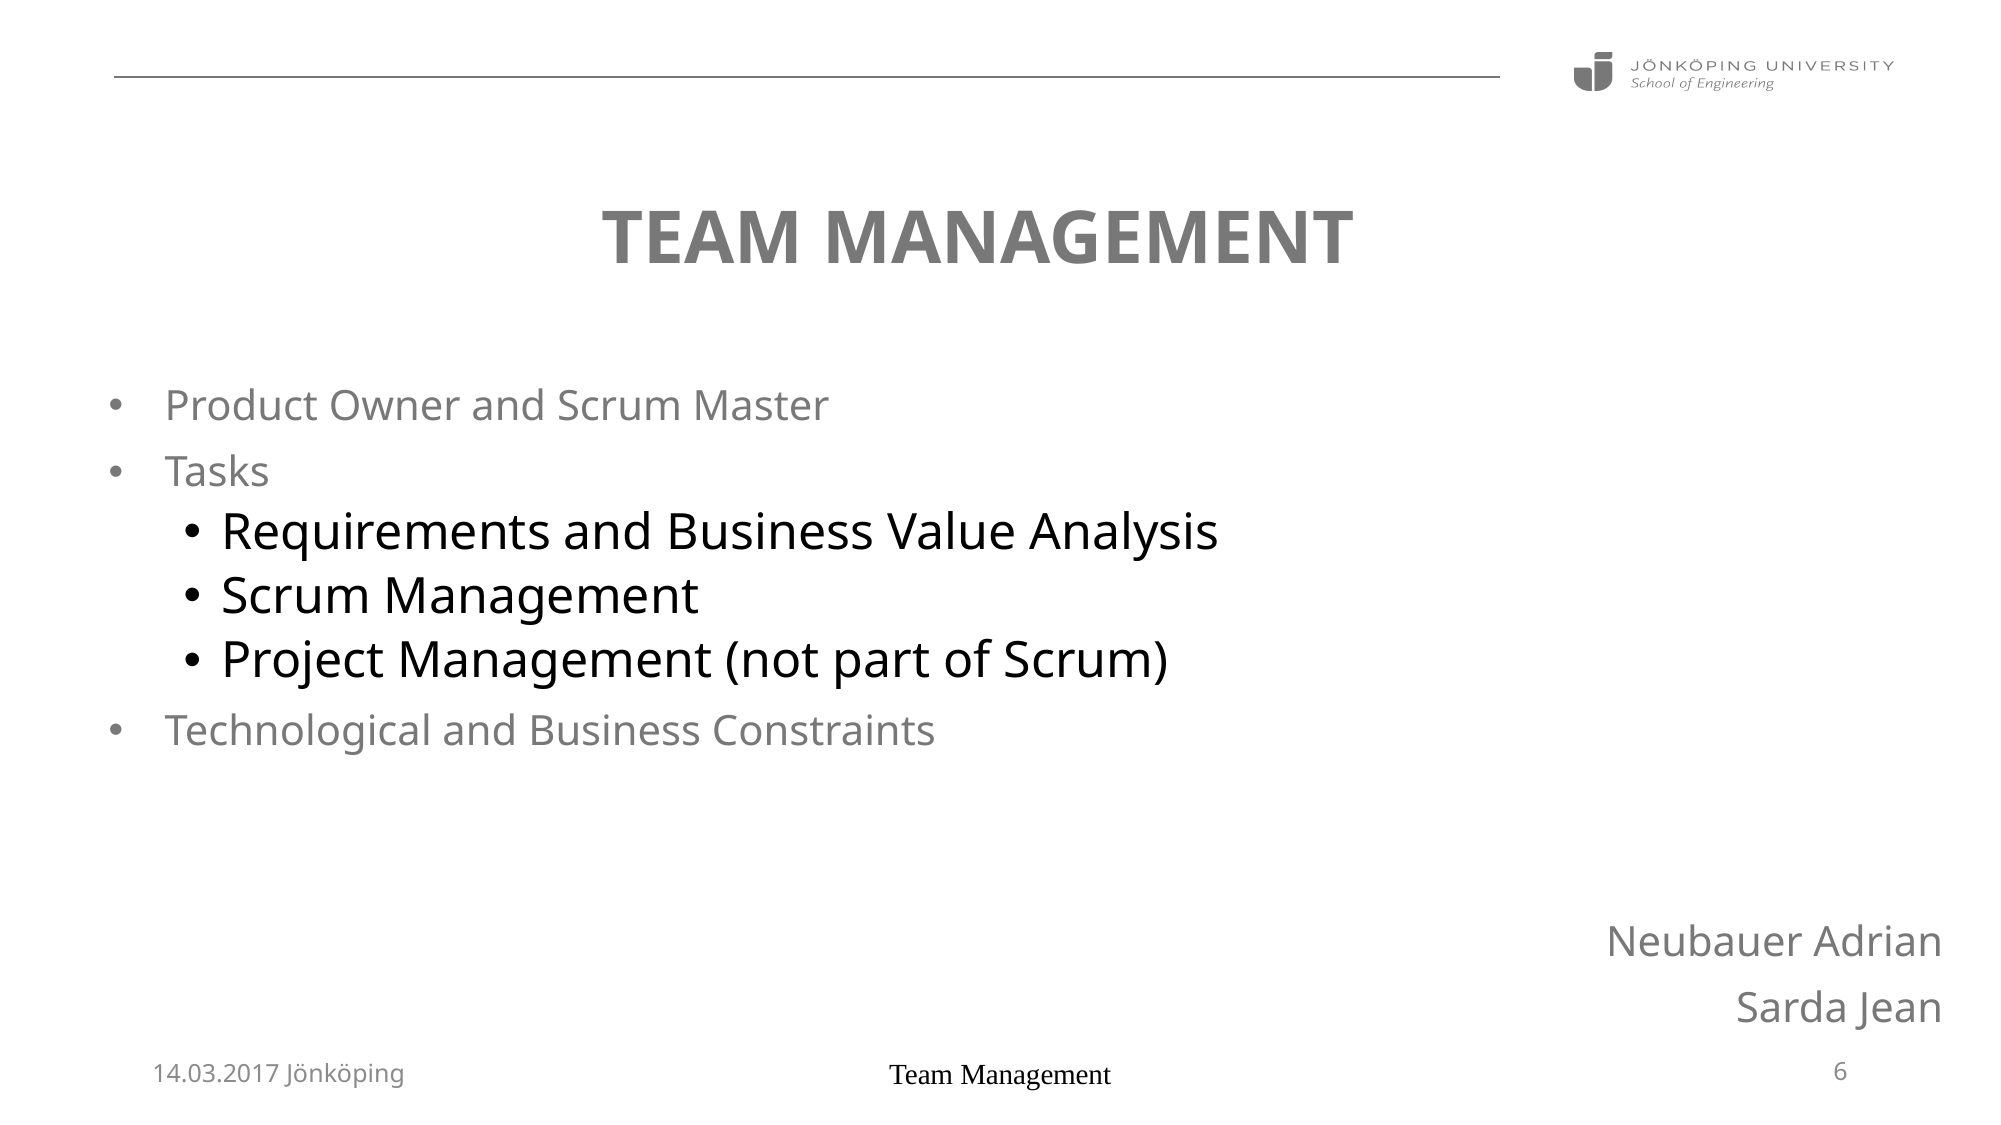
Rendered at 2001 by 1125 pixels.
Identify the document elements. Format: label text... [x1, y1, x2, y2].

picture [1574, 52, 1894, 91]
text_box Neubauer Adrian Sarda Jean [1244, 913, 1959, 1043]
title Team Management [93, 193, 1863, 318]
list Product Owner and Scrum Master Tasks Requirements and Business Value Analysis Scrum Management Project Management (not part of Scrum) Technological and Business Constraints [93, 377, 1863, 914]
slide_number 6 [1412, 1043, 1863, 1103]
footer Team Management [662, 1042, 1338, 1103]
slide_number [137, 1042, 588, 1103]
